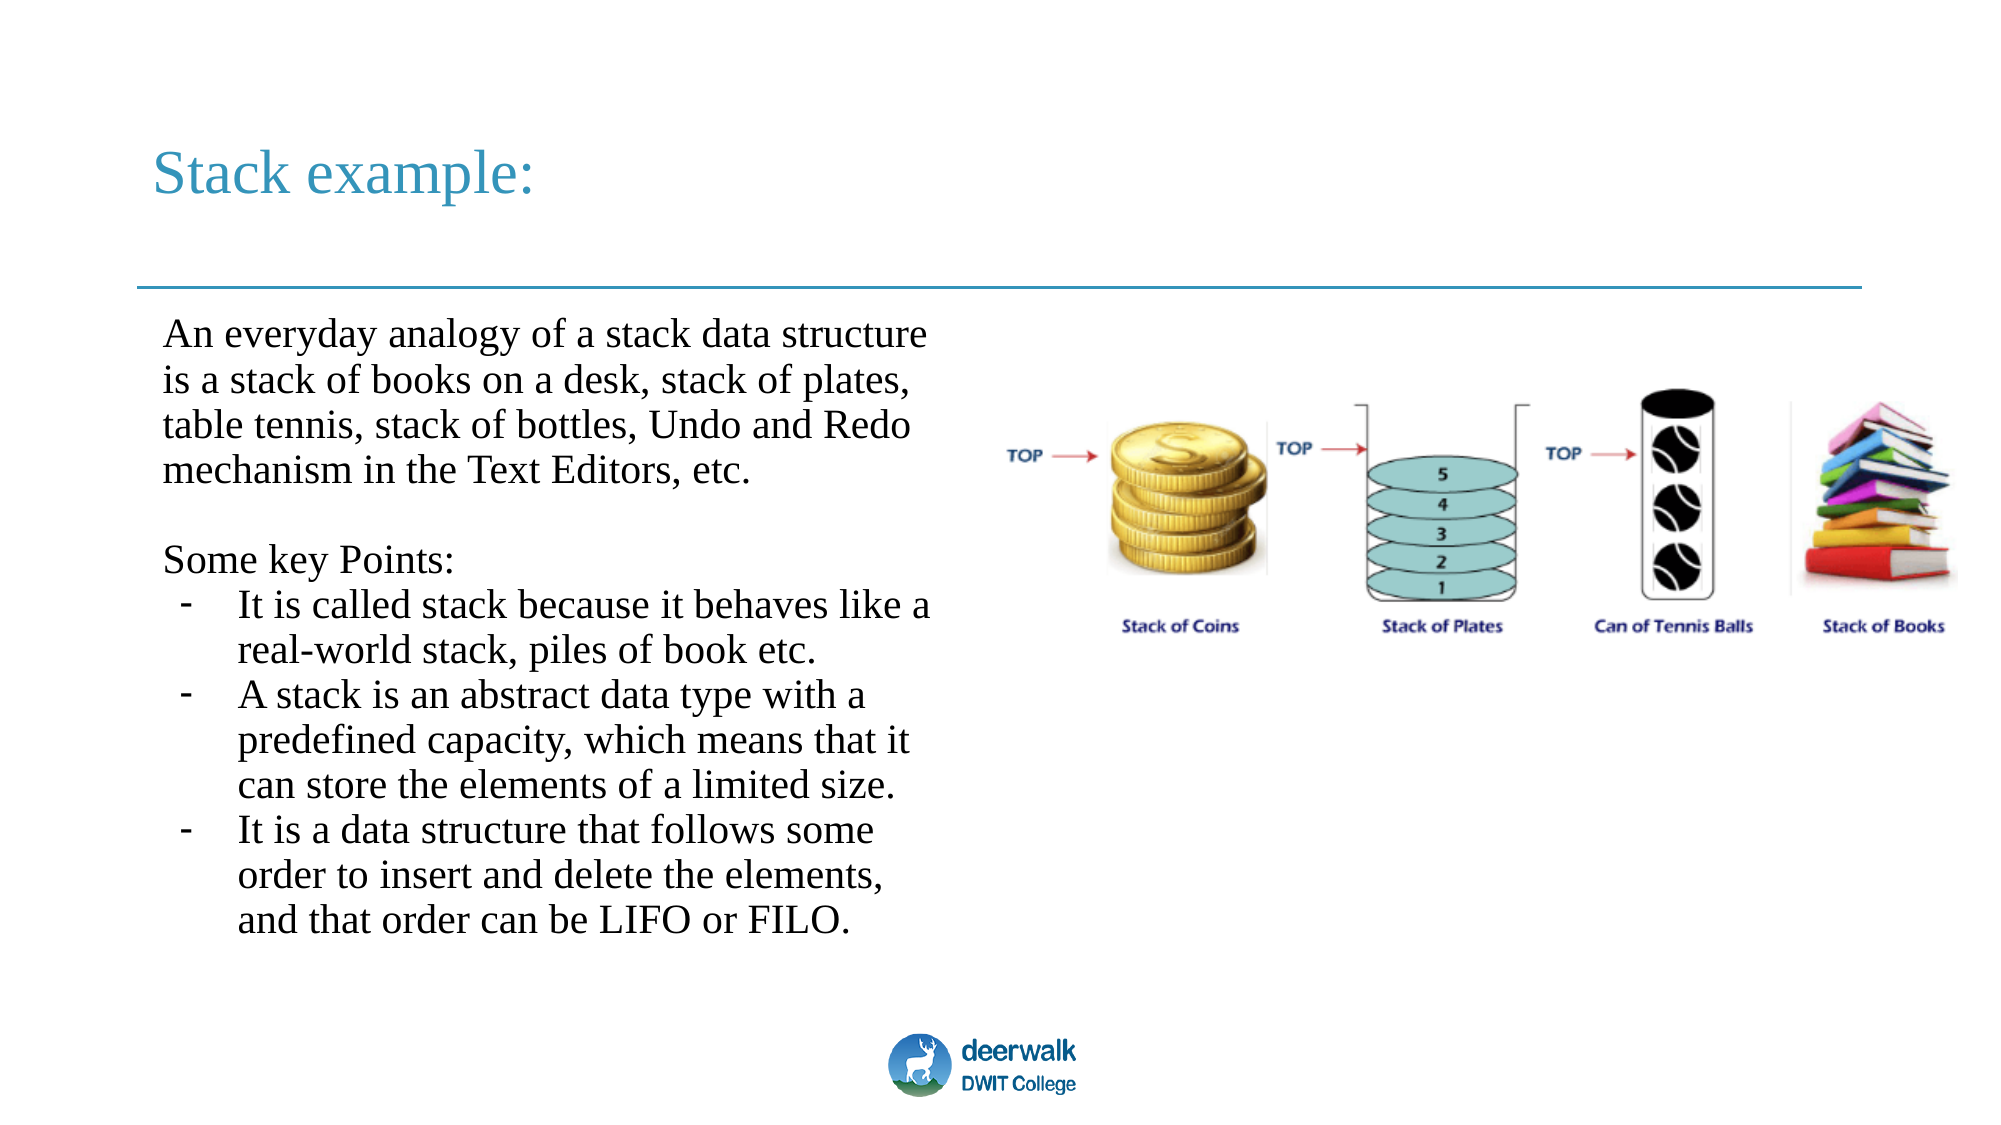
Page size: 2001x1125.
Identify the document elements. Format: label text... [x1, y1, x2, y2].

picture [999, 364, 1959, 649]
picture [873, 1013, 1103, 1120]
title Stack example: [137, 64, 1863, 283]
list An everyday analogy of a stack data structure is a stack of books on a desk, stack of plates, table tennis, stack of bottles, Undo and Redo mechanism in the Text Editors, etc. Some key Points: It is called stack because it behaves like a real-world stack, piles of book etc. A stack is an abstract data type with a predefined capacity, which means that it can store the elements of a limited size. It is a data structure that follows some order to insert and delete the elements, and that order can be LIFO or FILO. [147, 304, 962, 1026]
